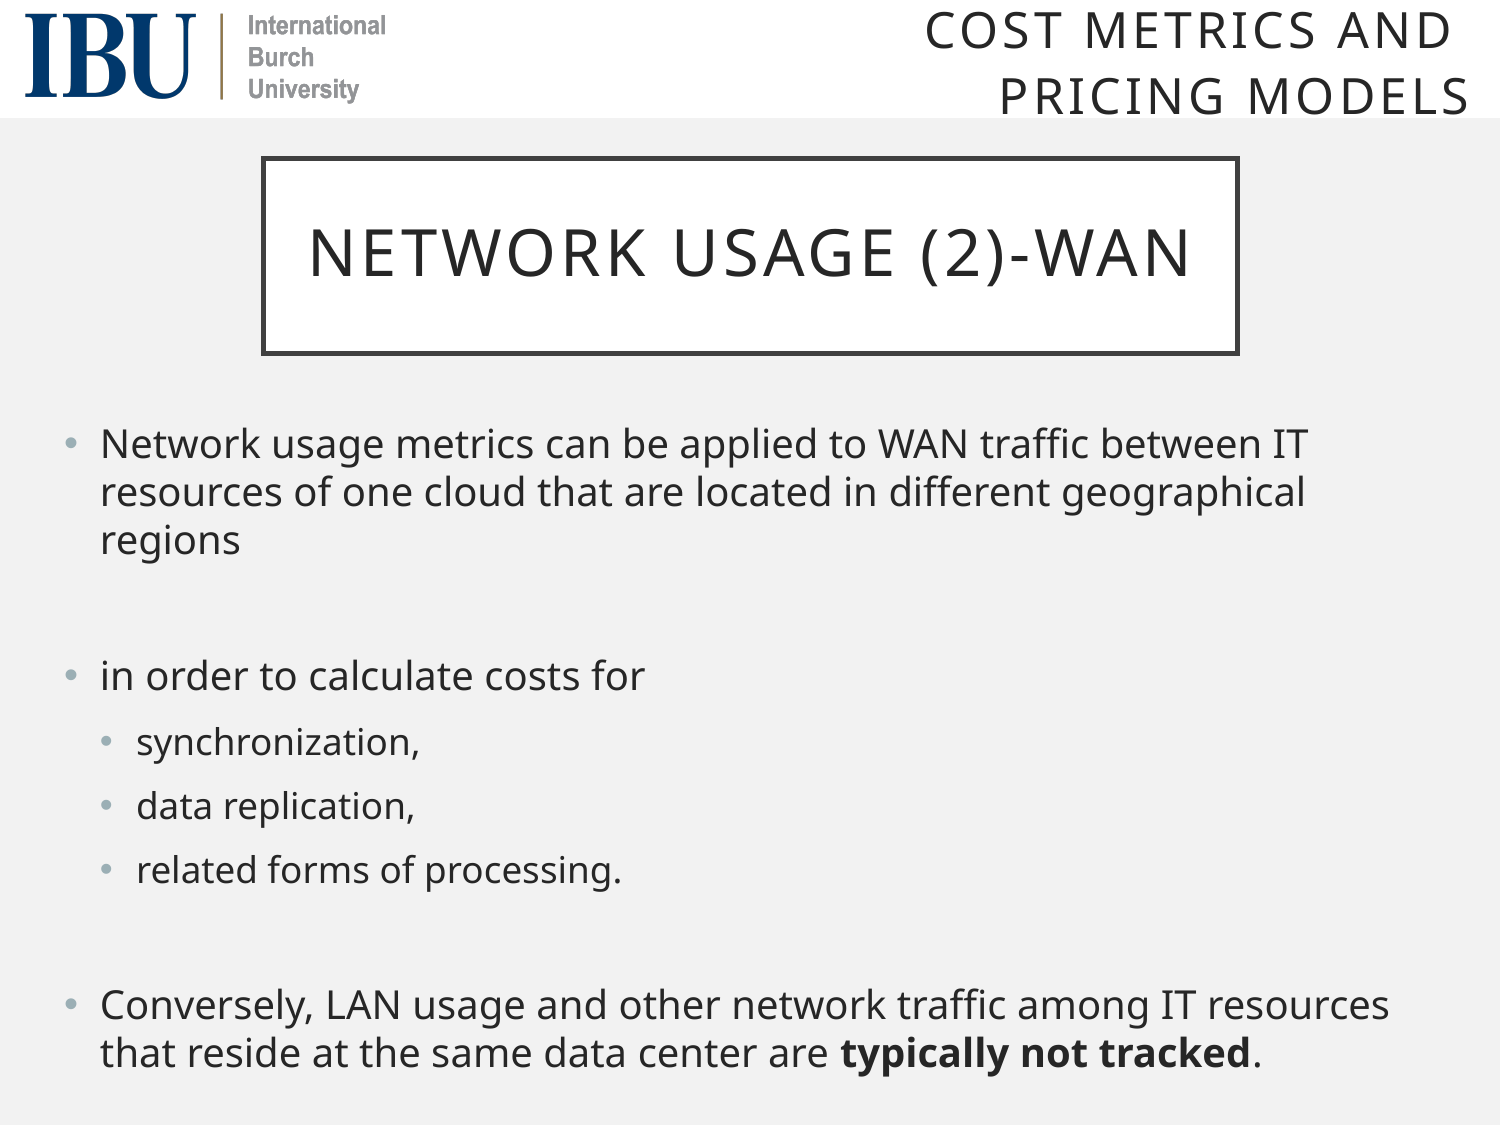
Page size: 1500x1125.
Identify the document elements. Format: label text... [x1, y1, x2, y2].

picture [1, 0, 409, 119]
title Network Usage (2)-WAN [261, 156, 1240, 356]
list Network usage metrics can be applied to WAN traffic between IT resources of one cloud that are located in different geographical regions in order to calculate costs for synchronization, data replication, related forms of processing. Conversely, LAN usage and other network traffic among IT resources that reside at the same data center are typically not tracked. [49, 411, 1451, 1089]
text_box Cost metrics and Pricing models [409, 0, 1500, 118]
